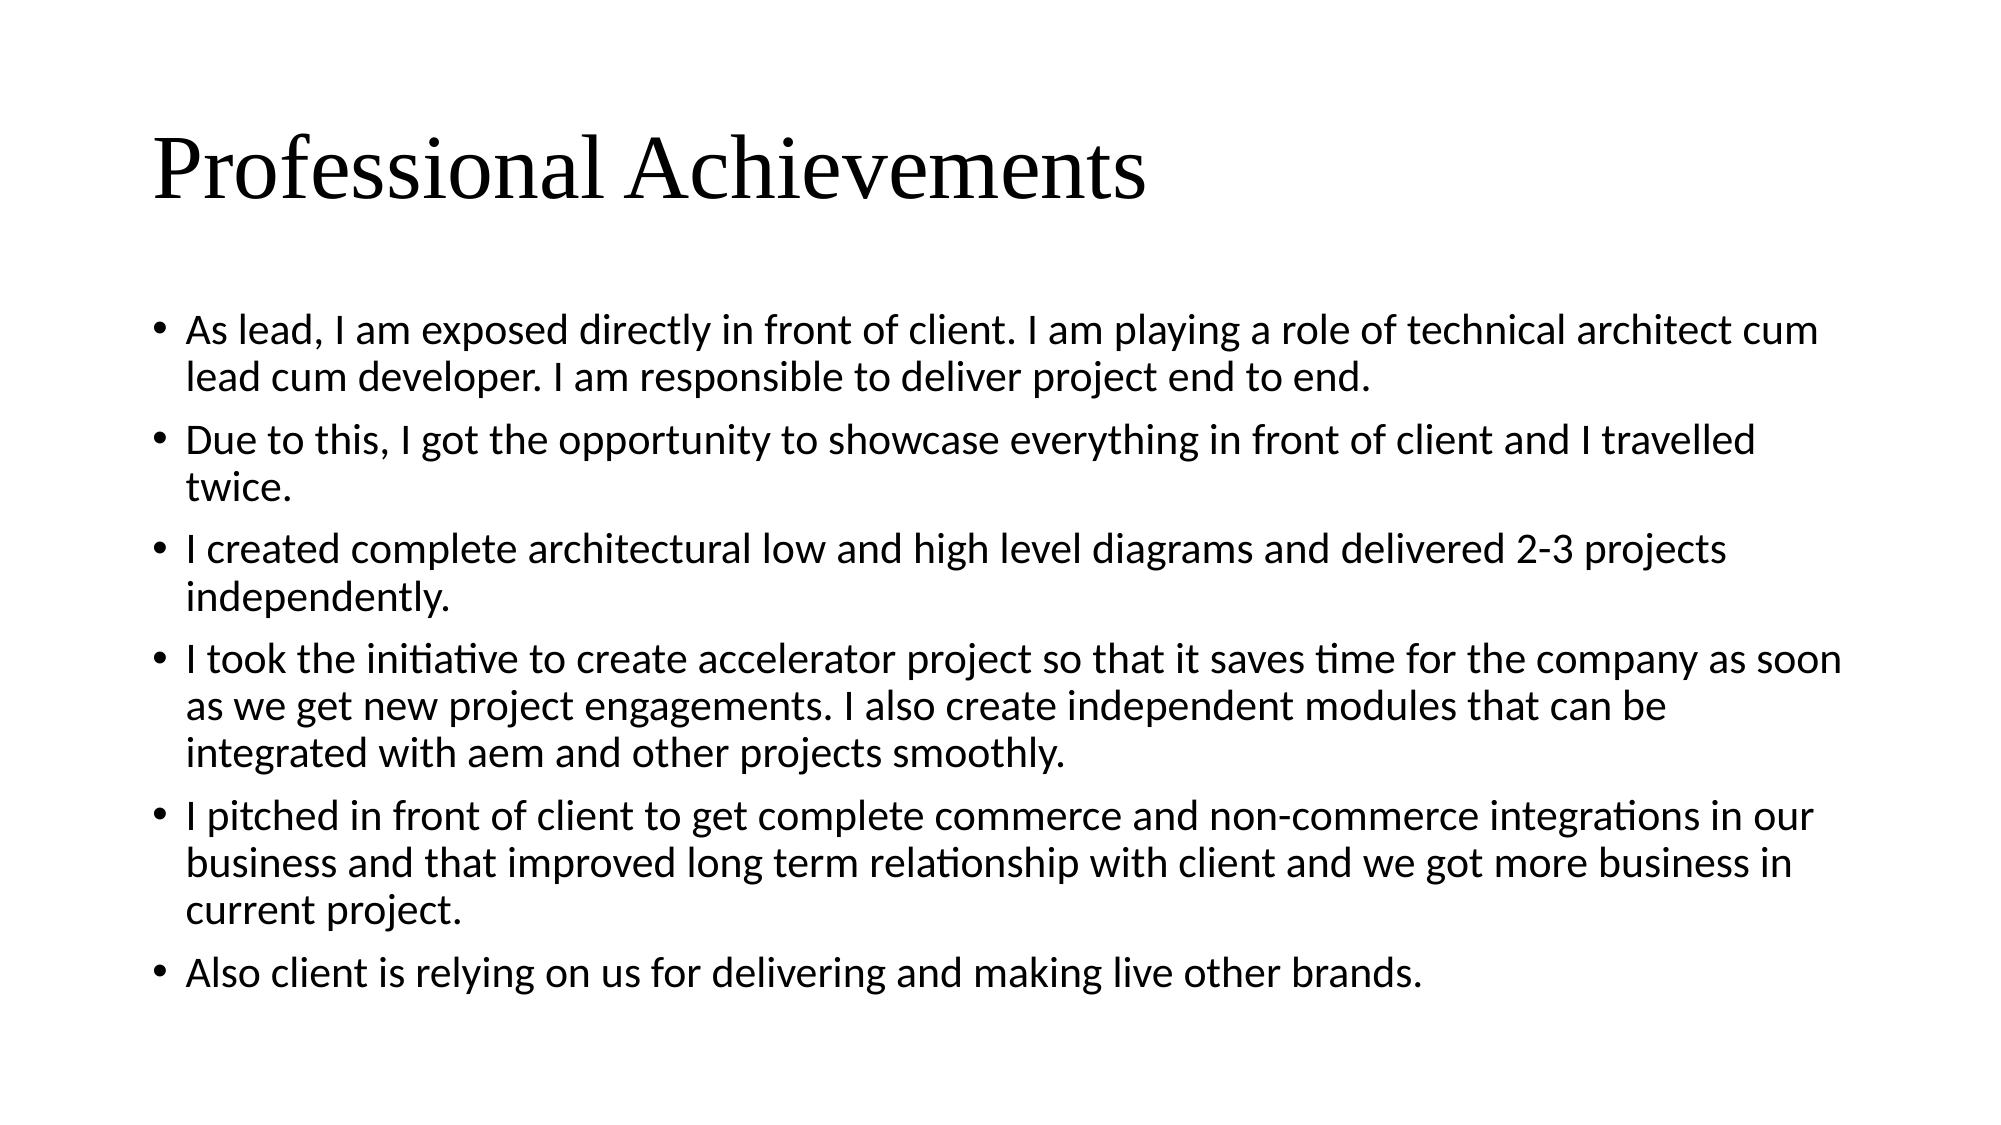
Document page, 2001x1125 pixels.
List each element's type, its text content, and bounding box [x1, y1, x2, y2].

title Professional Achievements [137, 59, 1863, 278]
list As lead, I am exposed directly in front of client. I am playing a role of technical architect cum lead cum developer. I am responsible to deliver project end to end. Due to this, I got the opportunity to showcase everything in front of client and I travelled twice. I created complete architectural low and high level diagrams and delivered 2-3 projects independently. I took the initiative to create accelerator project so that it saves time for the company as soon as we get new project engagements. I also create independent modules that can be integrated with aem and other projects smoothly. I pitched in front of client to get complete commerce and non-commerce integrations in our business and that improved long term relationship with client and we got more business in current project. Also client is relying on us for delivering and making live other brands. [137, 299, 1863, 1014]
